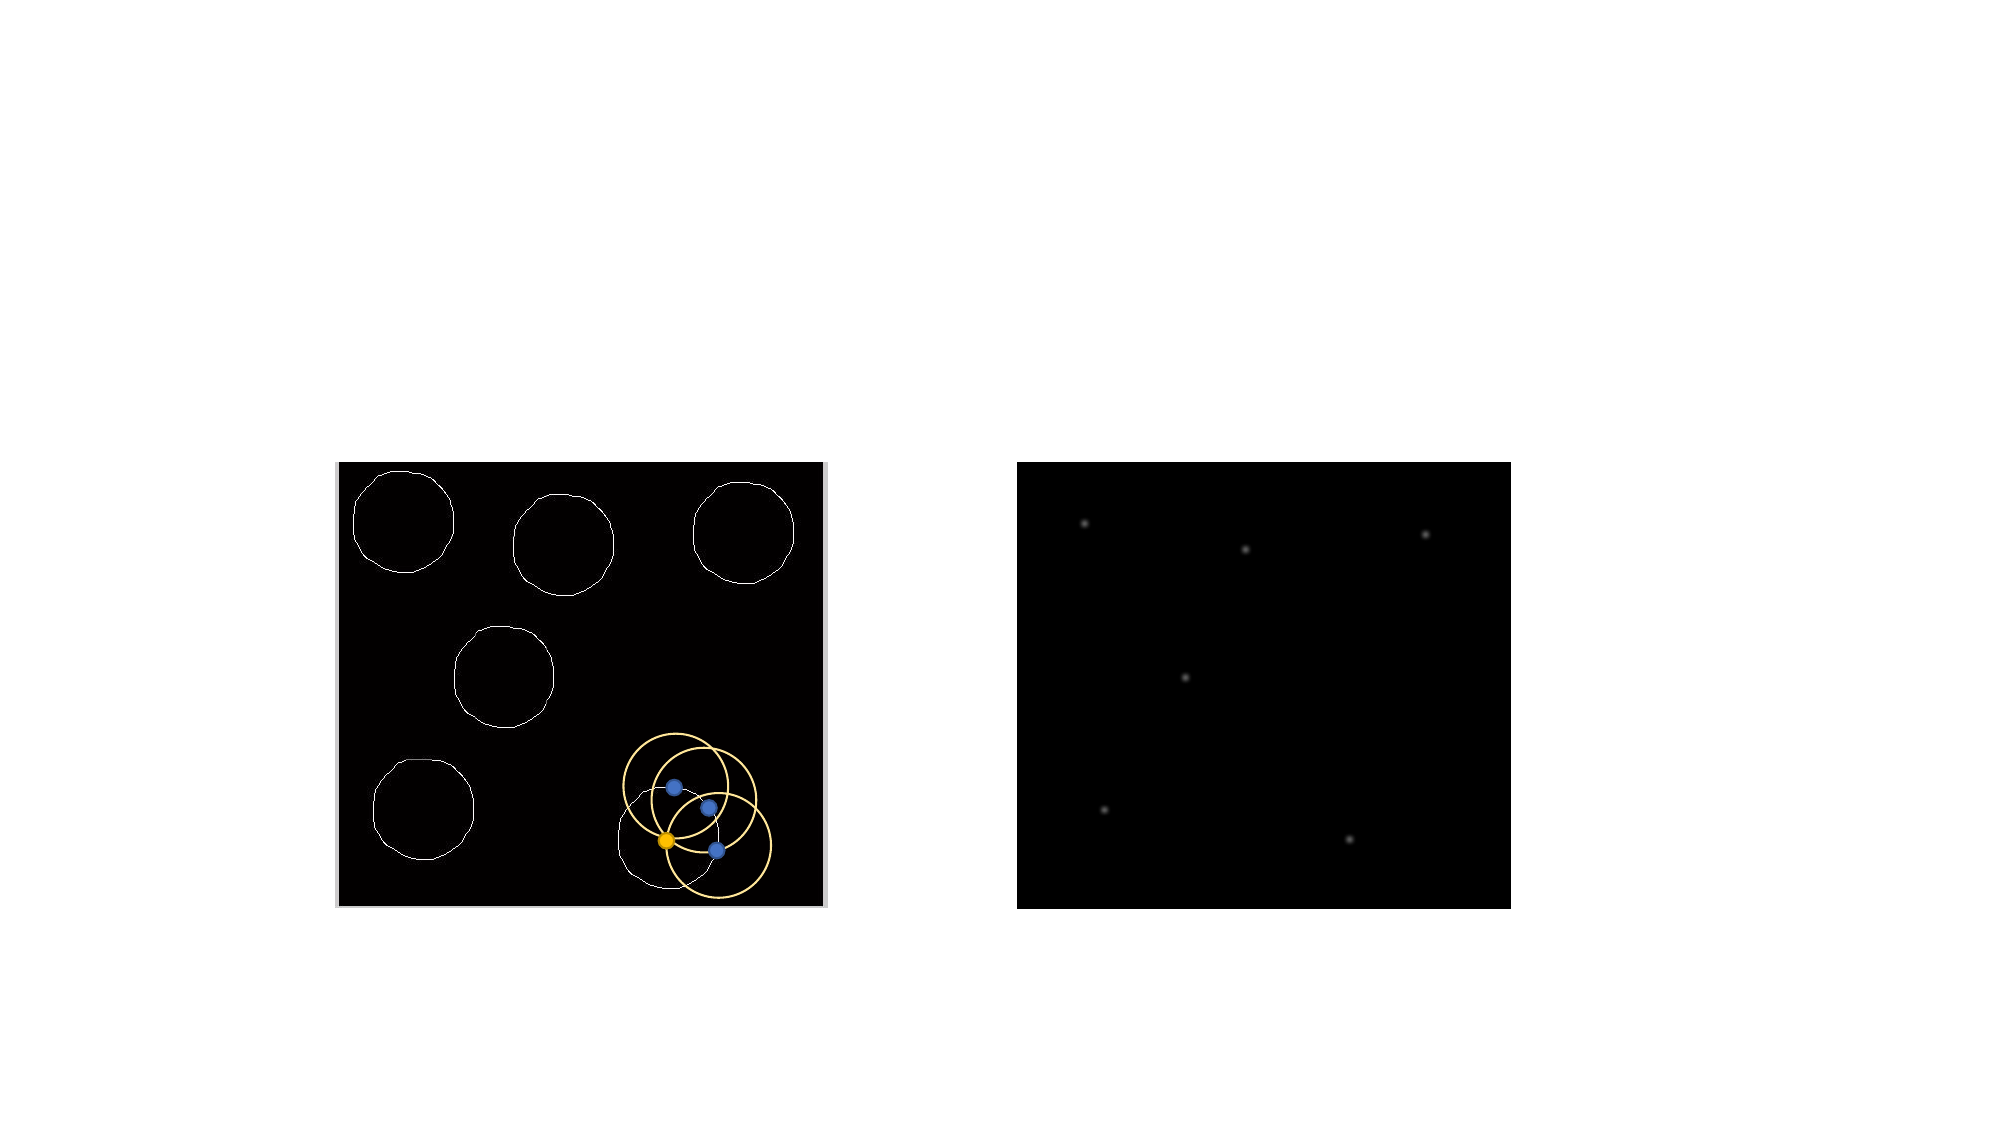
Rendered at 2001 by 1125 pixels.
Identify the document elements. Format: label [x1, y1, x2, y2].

text_box [335, 462, 828, 908]
text_box [1017, 462, 1511, 908]
